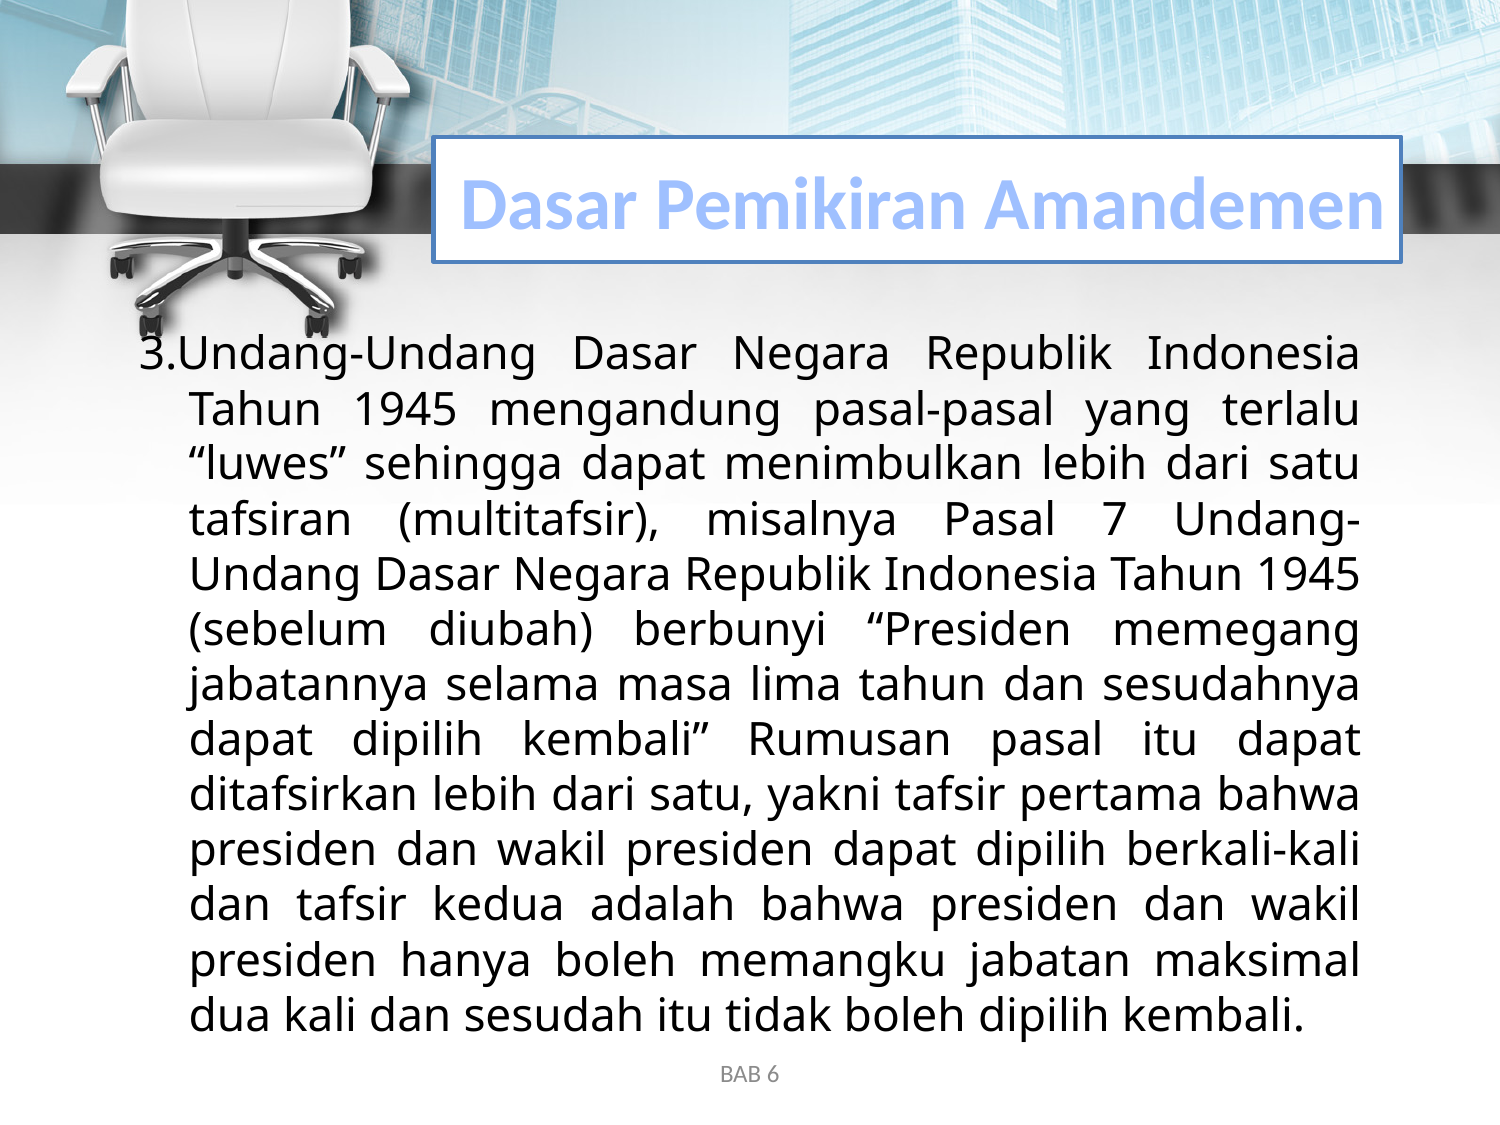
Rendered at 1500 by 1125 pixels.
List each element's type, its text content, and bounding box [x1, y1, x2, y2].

footer BAB 6 [512, 1042, 988, 1103]
title Dasar Pemikiran Amandemen [431, 135, 1403, 264]
list 3.Undang-Undang Dasar Negara Republik Indonesia Tahun 1945 mengandung pasal-pasal yang terlalu “luwes” sehingga dapat menimbulkan lebih dari satu tafsiran (multitafsir), misalnya Pasal 7 Undang-Undang Dasar Negara Republik Indonesia Tahun 1945 (sebelum diubah) berbunyi “Presiden memegang jabatannya selama masa lima tahun dan sesudahnya dapat dipilih kembali” Rumusan pasal itu dapat ditafsirkan lebih dari satu, yakni tafsir pertama bahwa presiden dan wakil presiden dapat dipilih berkali-kali dan tafsir kedua adalah bahwa presiden dan wakil presiden hanya boleh memangku jabatan maksimal dua kali dan sesudah itu tidak boleh dipilih kembali. [123, 316, 1377, 1064]
picture [0, 0, 1500, 1125]
